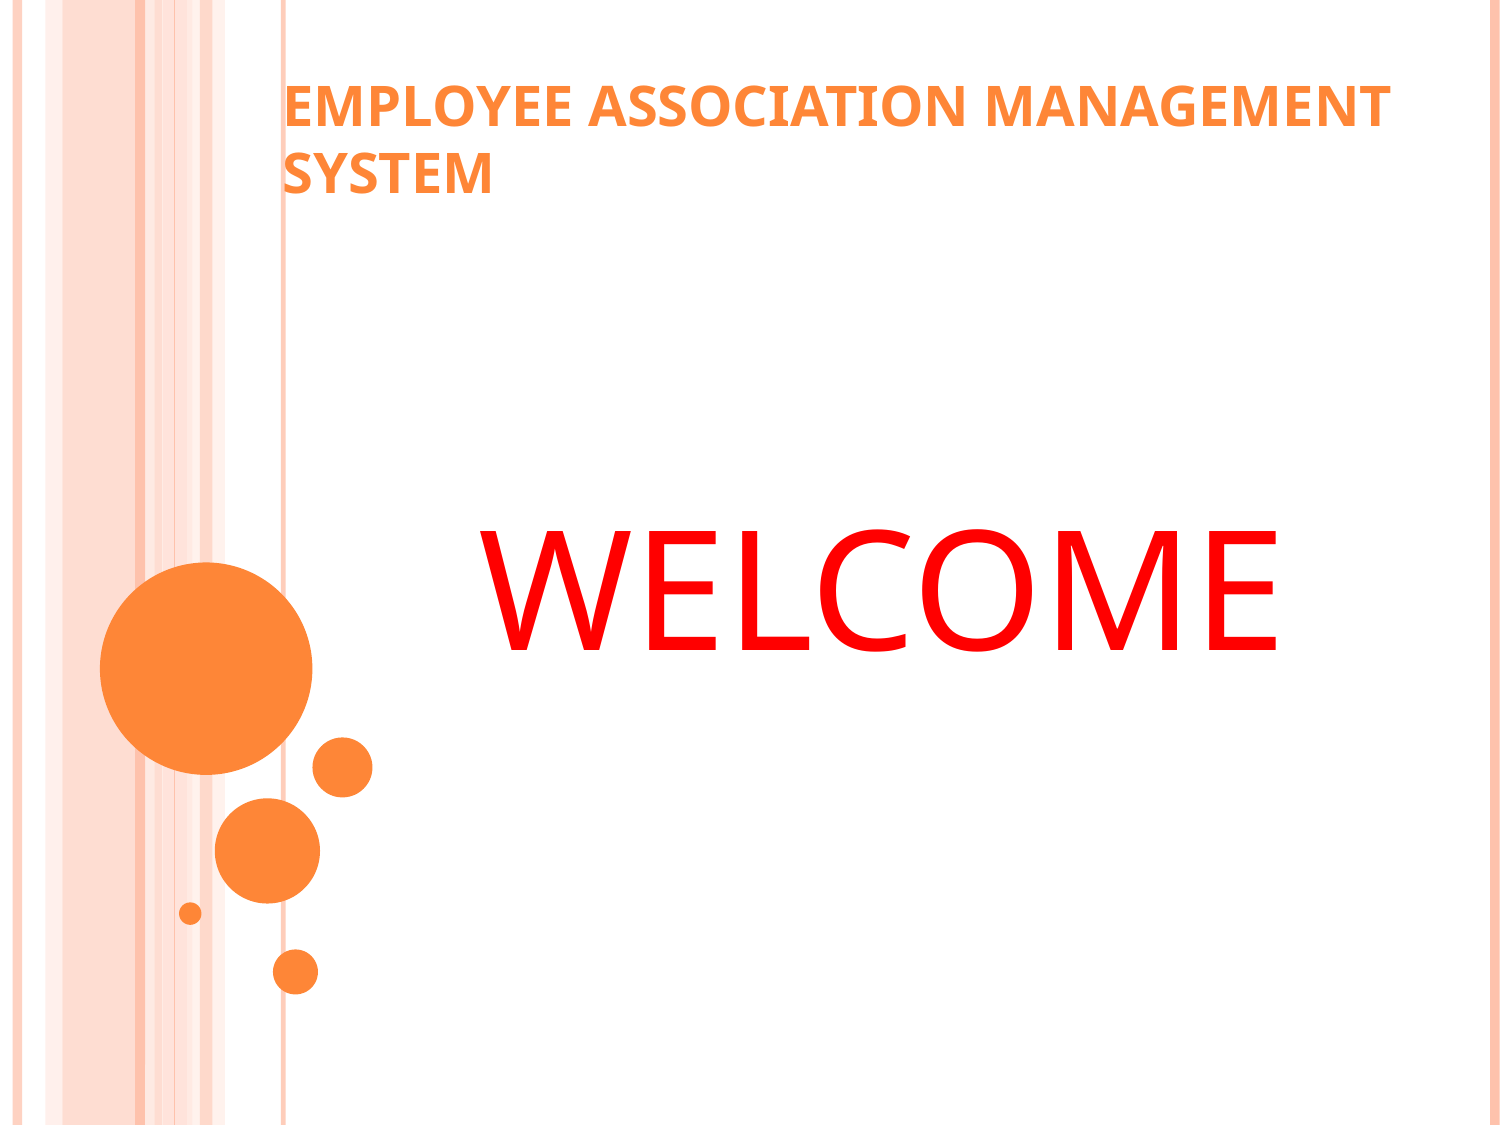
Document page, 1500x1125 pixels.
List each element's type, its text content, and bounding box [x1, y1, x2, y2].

title Employee Association Management System [274, 58, 1500, 214]
subtitle WELCOME [234, 302, 1451, 1088]
